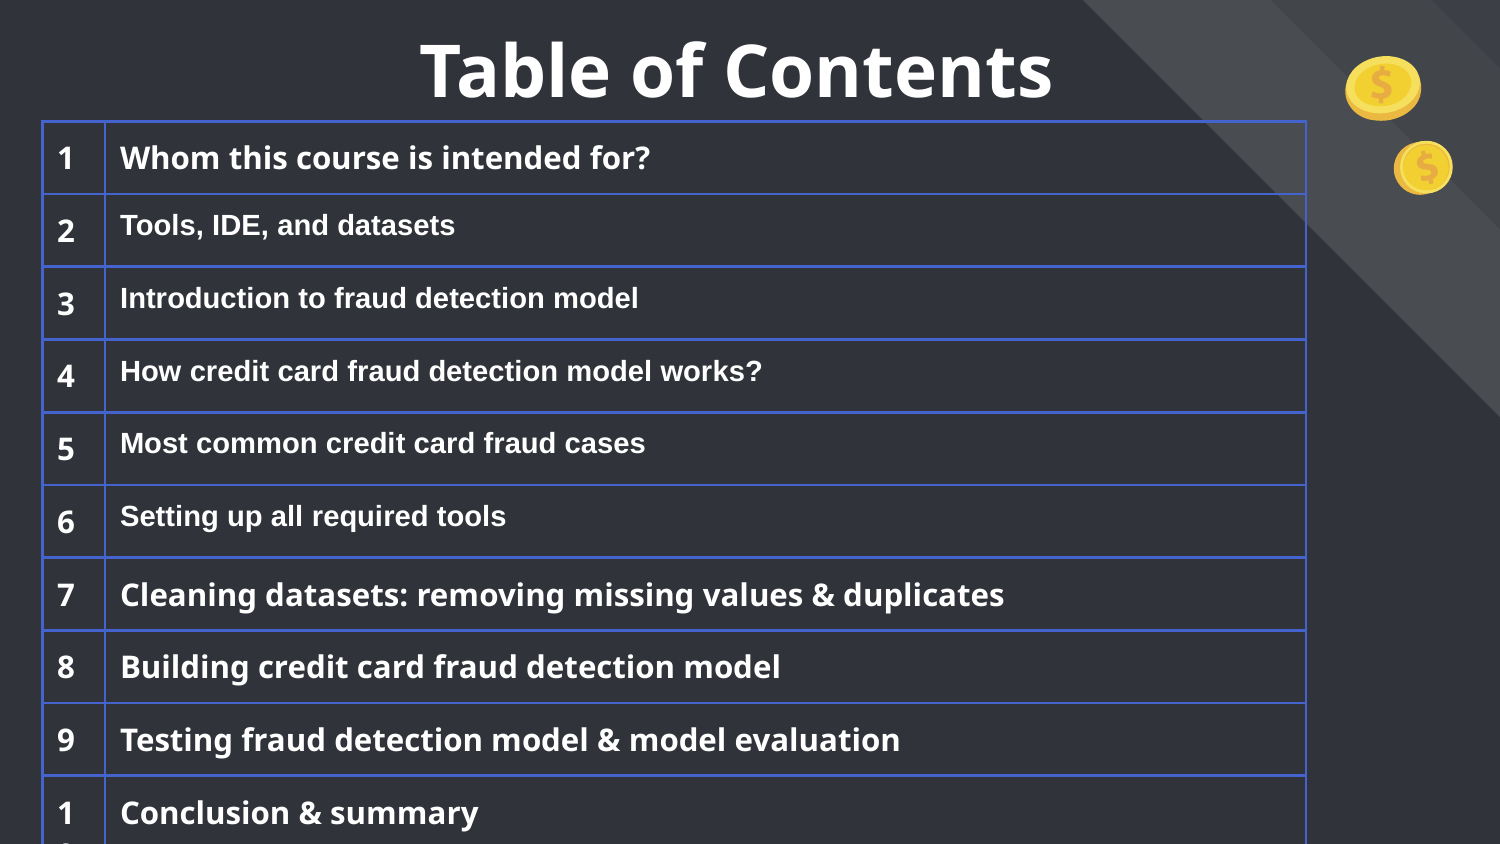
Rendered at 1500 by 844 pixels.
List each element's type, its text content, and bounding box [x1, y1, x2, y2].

table_cell 2 [44, 195, 104, 265]
table_cell 6 [44, 486, 104, 556]
table_header 1 [44, 123, 104, 193]
table_cell 3 [44, 268, 104, 338]
table_cell Tools, IDE, and datasets [106, 195, 1305, 265]
table_cell 5 [44, 414, 104, 484]
table_cell 10 [44, 777, 104, 844]
table_cell 4 [44, 341, 104, 411]
table_cell 7 [44, 559, 104, 629]
table_cell Introduction to fraud detection model [106, 268, 1305, 338]
table_cell 8 [44, 632, 104, 702]
table_cell Testing fraud detection model & model evaluation [106, 704, 1305, 774]
title Table of Contents [105, 9, 1369, 104]
table_cell How credit card fraud detection model works? [106, 341, 1305, 411]
table_cell Conclusion & summary [106, 777, 1305, 844]
table_cell Most common credit card fraud cases [106, 414, 1305, 484]
table_header Whom this course is intended for? [106, 123, 1305, 193]
table_cell 9 [44, 704, 104, 774]
table_cell Building credit card fraud detection model [106, 632, 1305, 702]
table_cell Cleaning datasets: removing missing values & duplicates [106, 559, 1305, 629]
table_cell Setting up all required tools [106, 486, 1305, 556]
